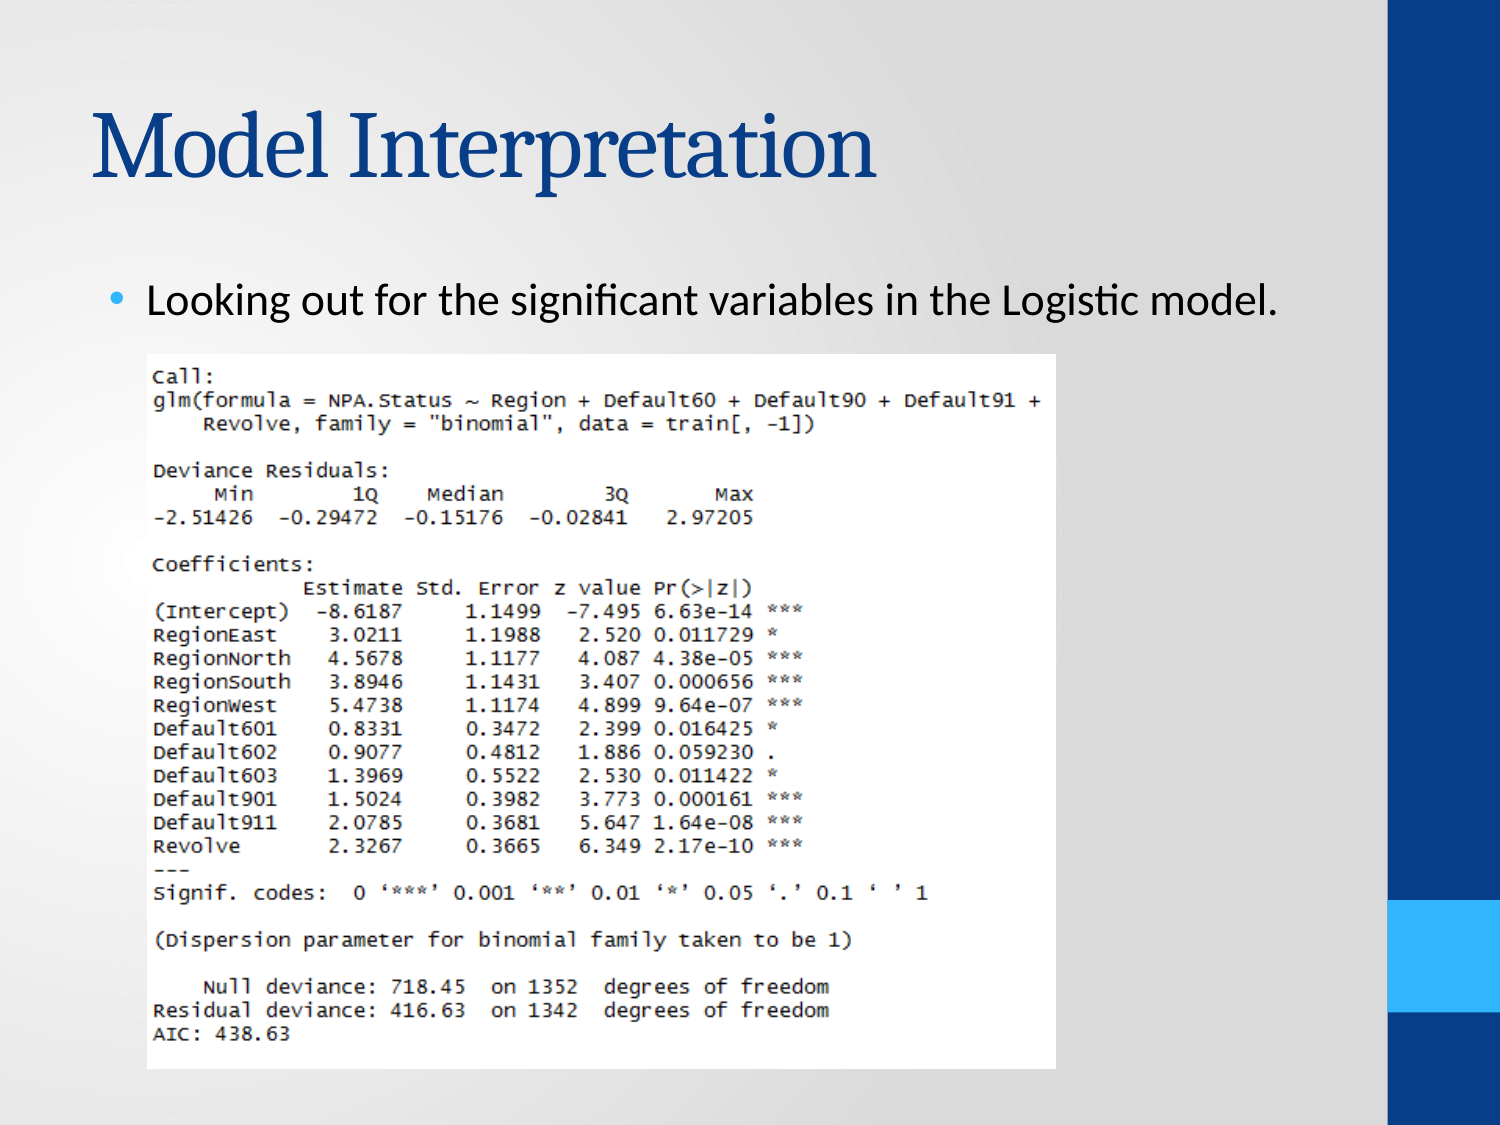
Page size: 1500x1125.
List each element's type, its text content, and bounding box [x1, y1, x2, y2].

title Model Interpretation [75, 45, 1325, 233]
picture [146, 353, 1056, 1069]
list Looking out for the significant variables in the Logistic model. [75, 262, 1325, 1050]
